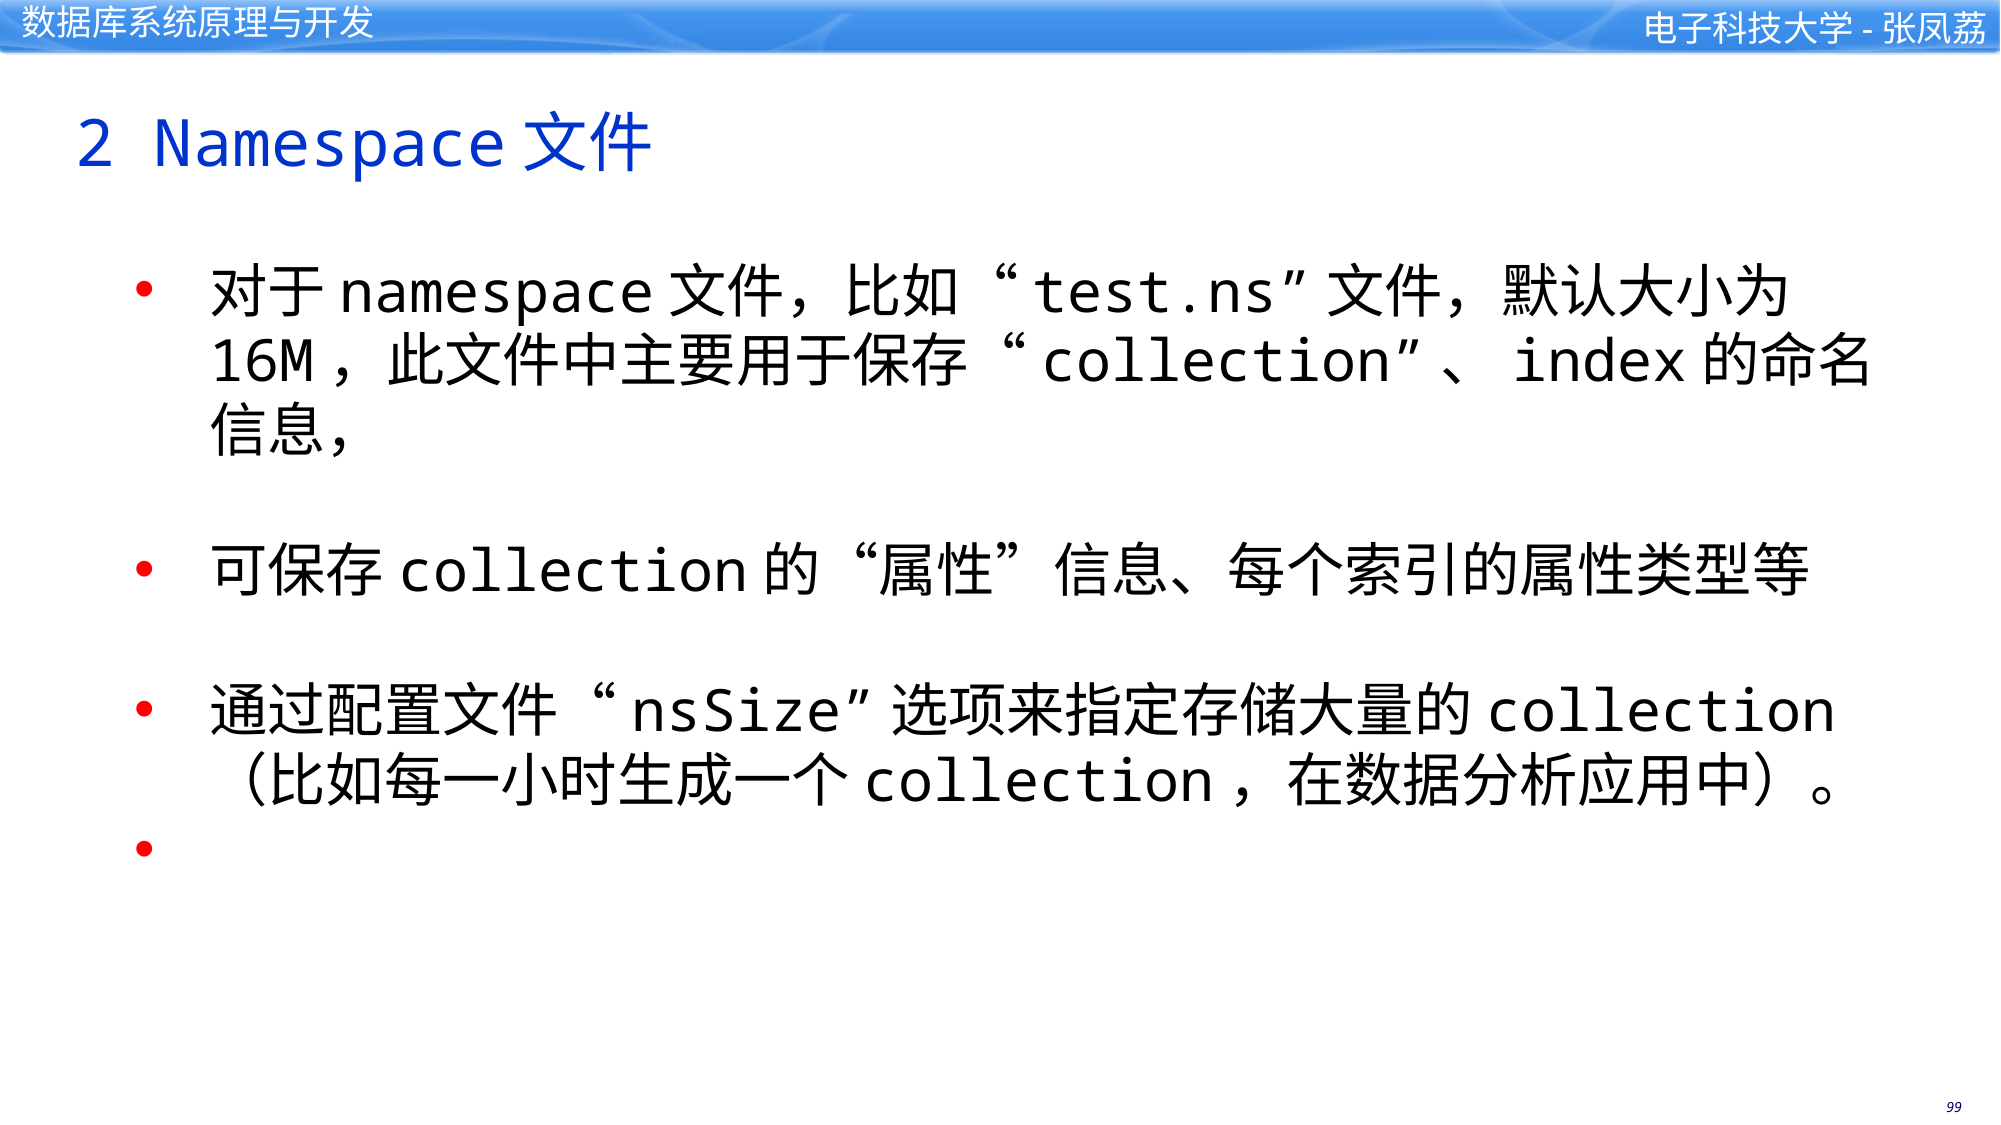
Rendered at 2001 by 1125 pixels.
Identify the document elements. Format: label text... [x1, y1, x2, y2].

picture [0, 0, 2000, 55]
text_box 对于namespace文件，比如“test.ns”文件，默认大小为16M，此文件中主要用于保存“collection”、index的命名信息， 可保存collection的“属性”信息、每个索引的属性类型等 通过配置文件“nsSize”选项来指定存储大量的collection（比如每一小时生成一个collection，在数据分析应用中）。 [113, 243, 1933, 894]
text_box 2 Namespace文件 [56, 90, 1000, 189]
